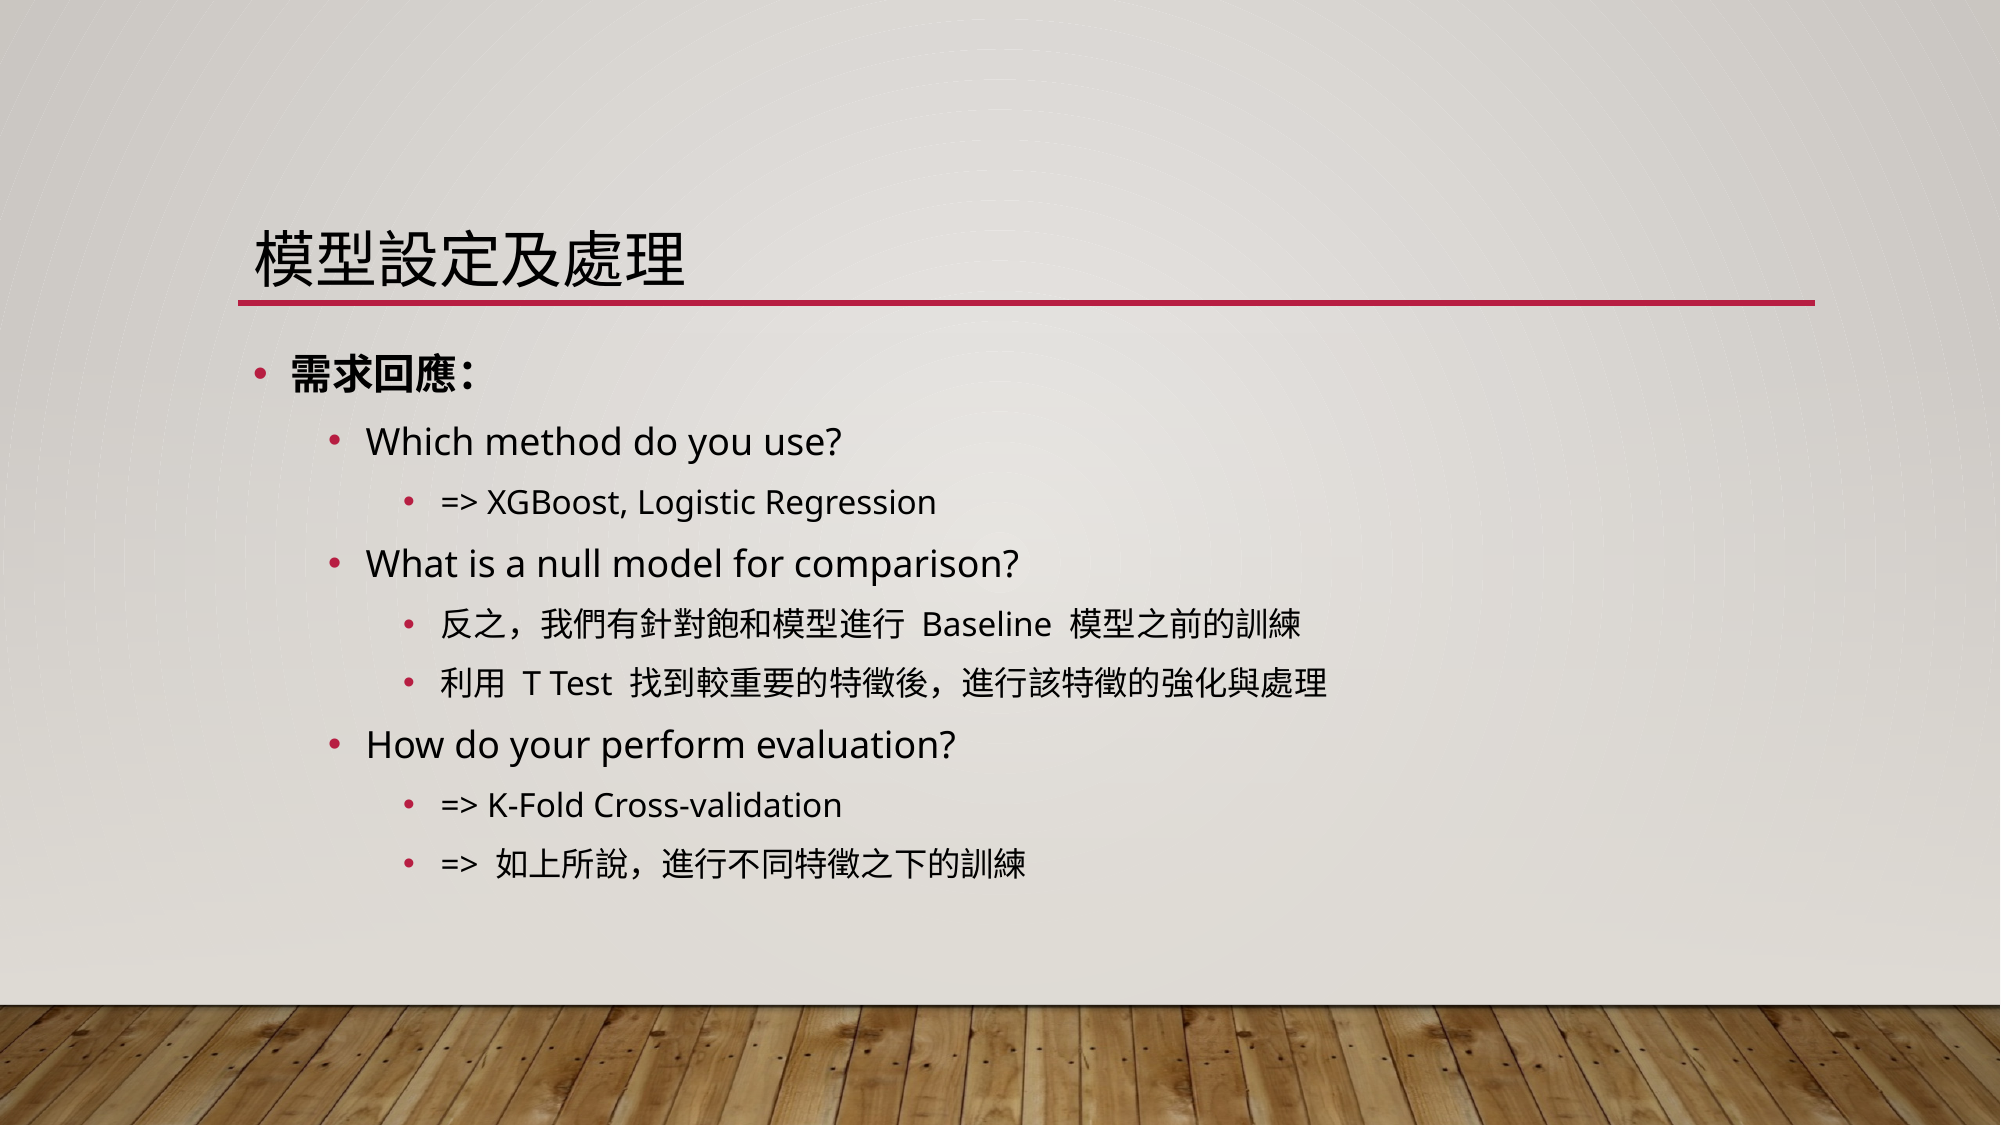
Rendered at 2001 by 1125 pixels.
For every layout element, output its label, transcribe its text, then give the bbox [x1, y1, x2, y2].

title 模型設定及處理 [238, 221, 1814, 305]
list 需求回應： Which method do you use? => XGBoost, Logistic Regression What is a null model for comparison? 反之，我們有針對飽和模型進行 Baseline 模型之前的訓練 利用 T Test 找到較重要的特徵後，進行該特徵的強化與處理 How do your perform evaluation? => K-Fold Cross-validation => 如上所說，進行不同特徵之下的訓練 [238, 330, 1814, 897]
picture [0, 1005, 2000, 1125]
